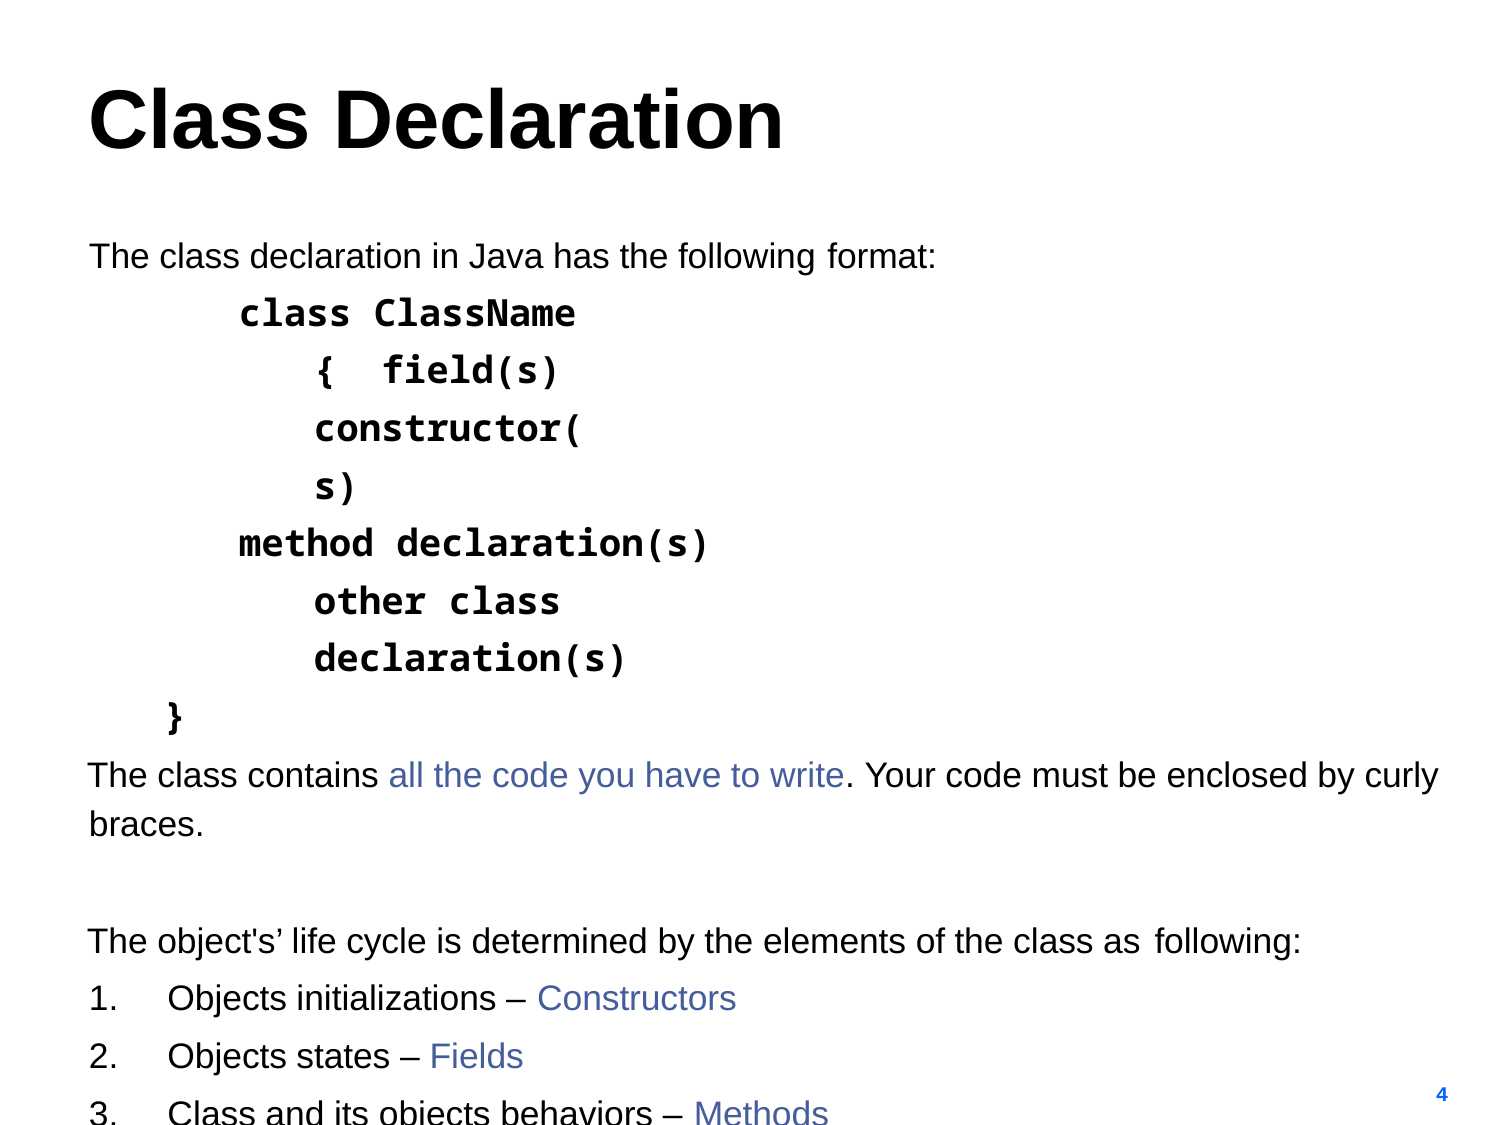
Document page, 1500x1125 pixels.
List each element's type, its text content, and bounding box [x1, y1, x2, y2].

text_box The class declaration in Java has the following format: class ClassName { field(s) constructor(s) method declaration(s) other class declaration(s) } The class contains all the code you have to write. Your code must be enclosed by curly braces. The object's’ life cycle is determined by the elements of the class as following: Objects initializations – Constructors Objects states – Fields Class and its objects behaviors – Methods [86, 233, 1453, 1125]
title Class Declaration [11, 65, 1488, 254]
